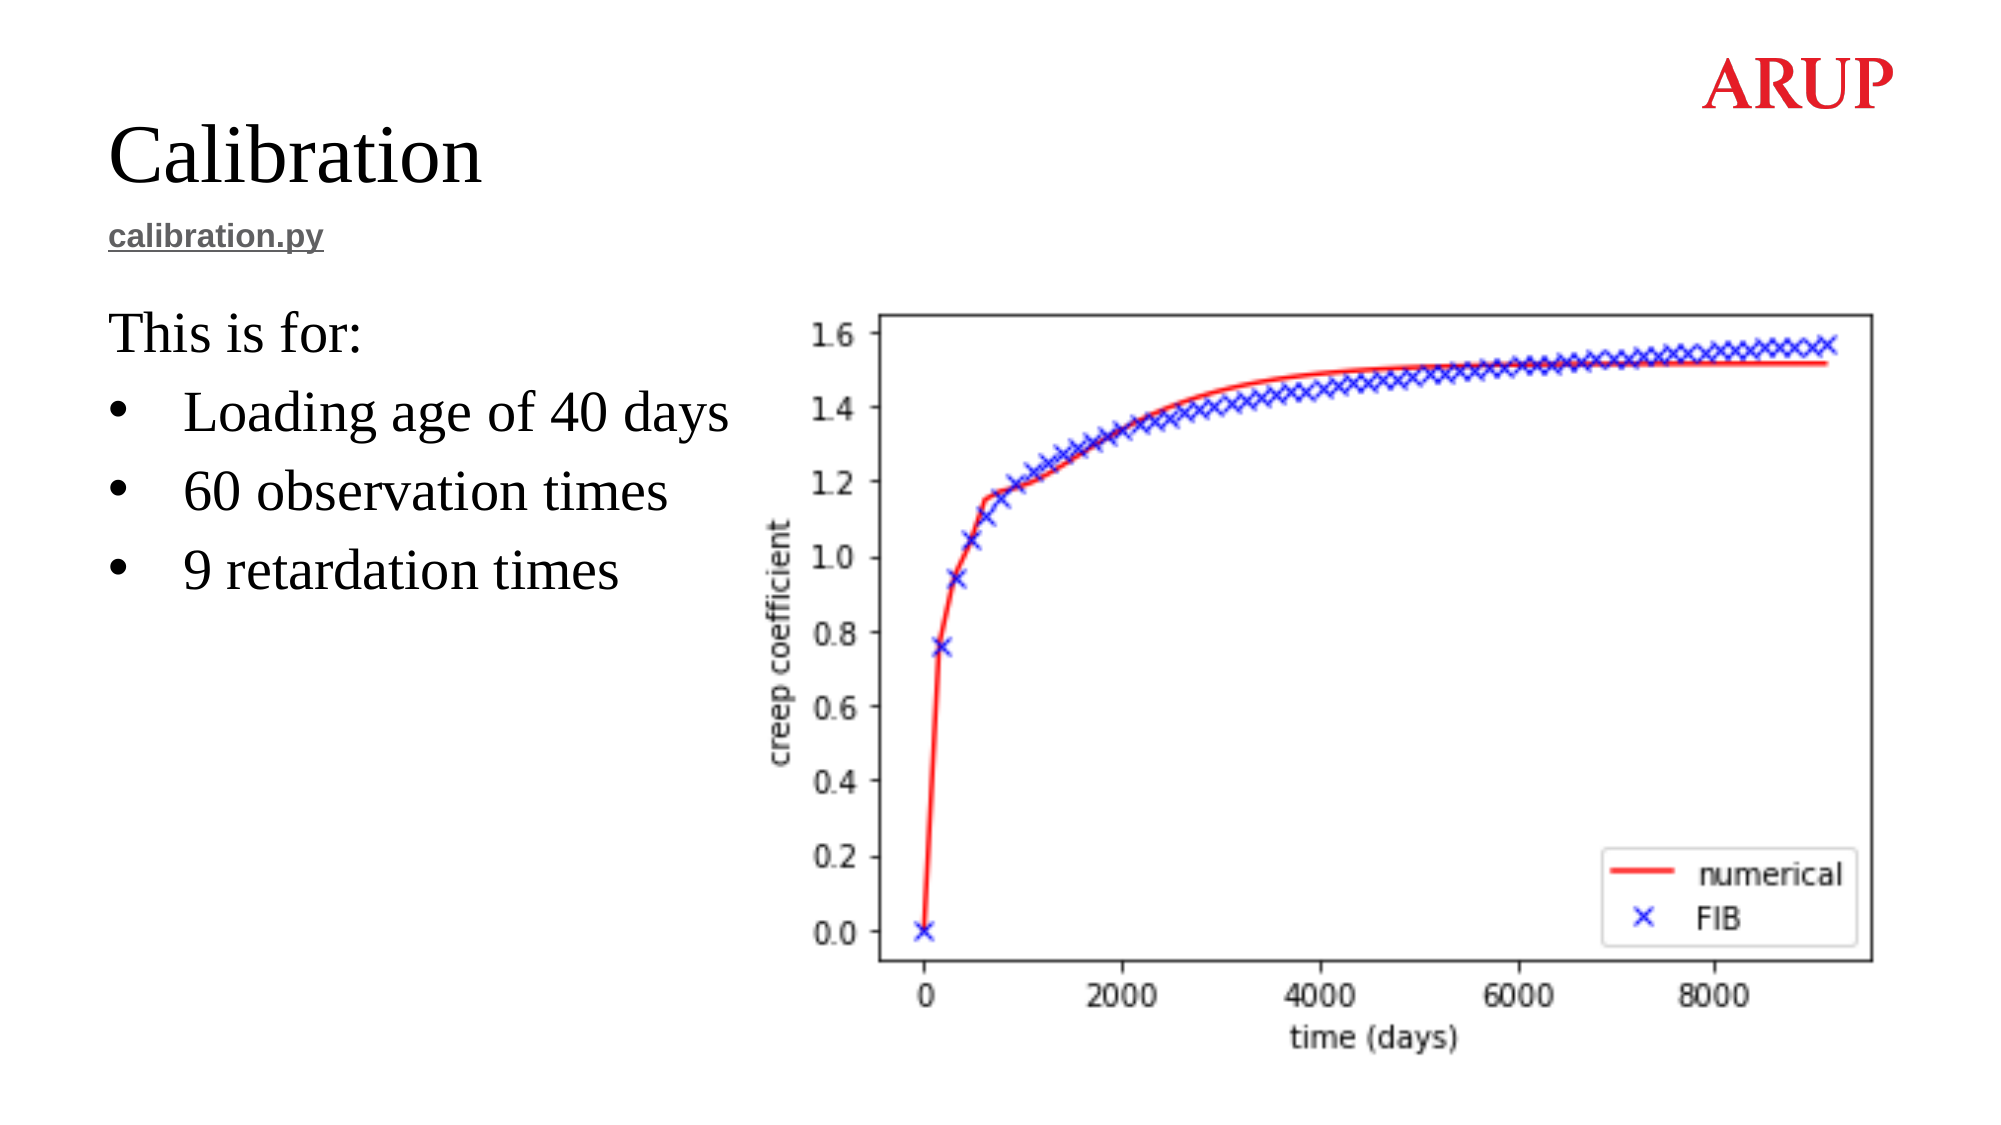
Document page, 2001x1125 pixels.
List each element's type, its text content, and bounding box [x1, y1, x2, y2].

picture [1702, 58, 1893, 109]
list This is for: Loading age of 40 days 60 observation times 9 retardation times [108, 297, 749, 1012]
picture [749, 297, 1892, 1073]
title Calibration [108, 107, 1588, 196]
subtitle calibration.py [108, 214, 982, 255]
